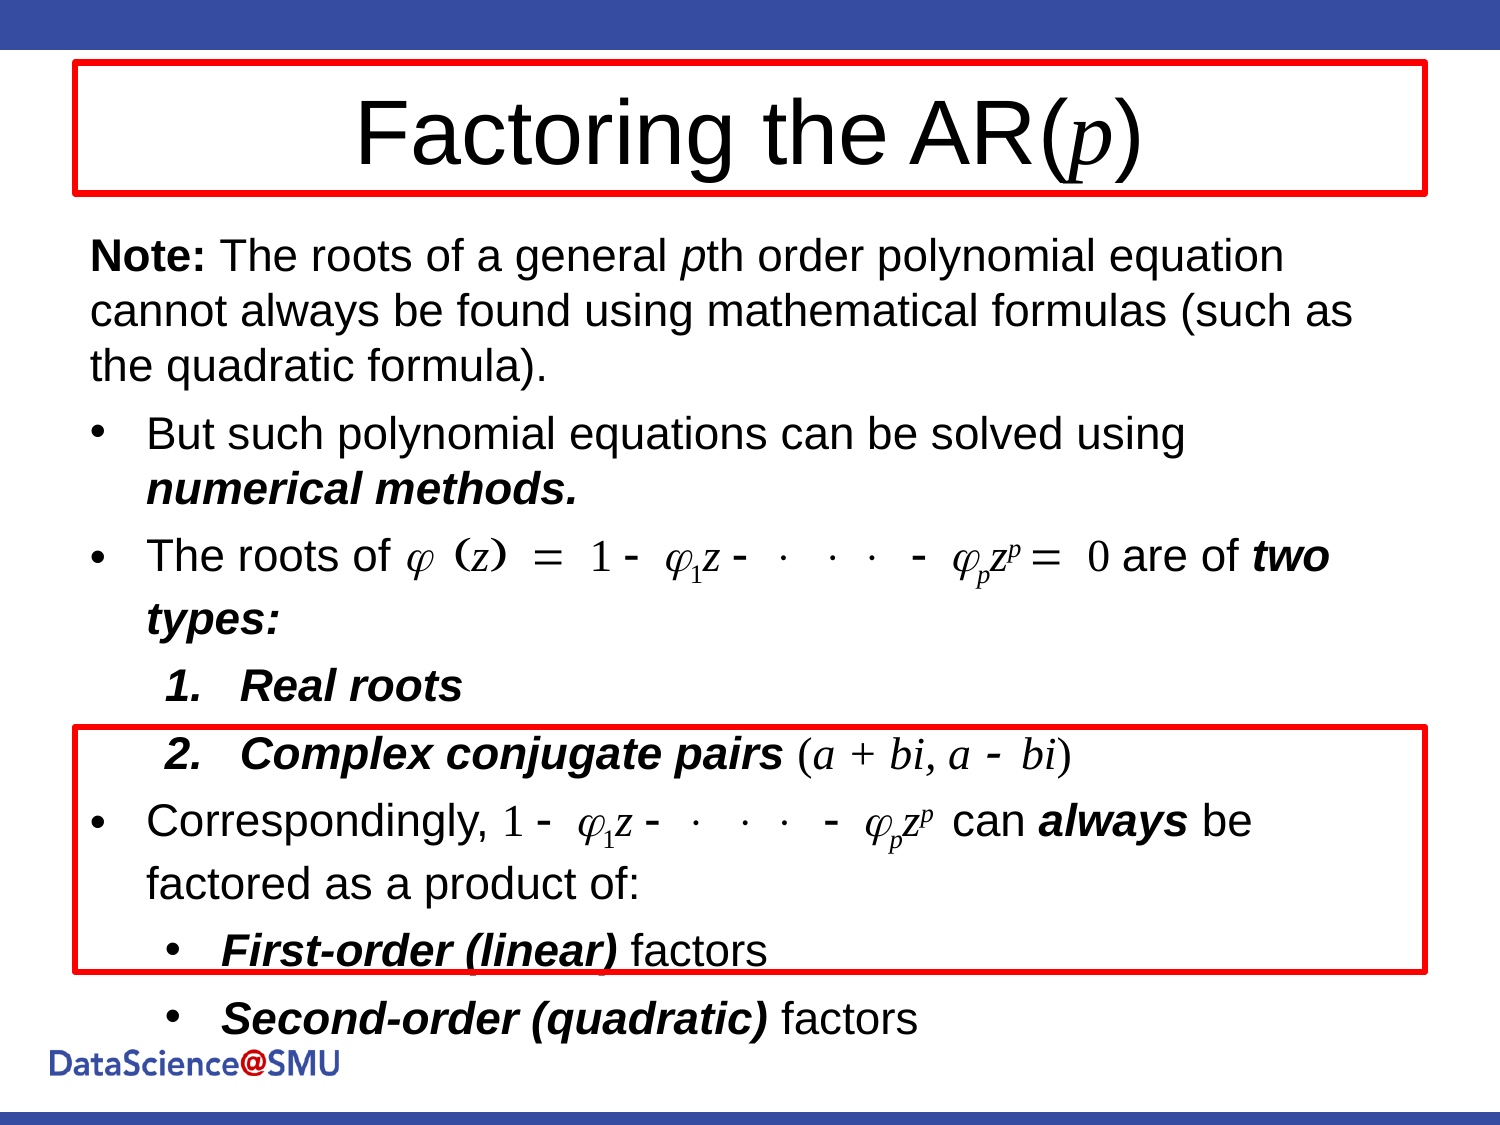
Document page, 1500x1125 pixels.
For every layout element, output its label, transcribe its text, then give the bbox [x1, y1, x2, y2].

text_box [73, 725, 1427, 974]
picture [50, 1049, 339, 1076]
text_box Factoring the AR(p) [74, 62, 1425, 194]
text_box Note: The roots of a general pth order polynomial equation cannot always be found using mathematical formulas (such as the quadratic formula). But such polynomial equations can be solved using numerical methods. The roots of j (z) = 1 - j1z -    - jpzp = 0 are of two types: Real roots Complex conjugate pairs (a + bi, a - bi) Correspondingly, 1 - j1z -    - jpzp can always be factored as a product of: First-order (linear) factors Second-order (quadratic) factors [74, 218, 1425, 725]
text_box Note: The roots of a general pth order polynomial equation cannot always be found using mathematical formulas (such as the quadratic formula). But such polynomial equations can be solved using numerical methods. The roots of j (z) = 1 - j1z -    - jpzp = 0 are of two types: Real roots Complex conjugate pairs (a + bi, a - bi) Correspondingly, 1 - j1z -    - jpzp can always be factored as a product of: First-order (linear) factors Second-order (quadratic) factors [74, 974, 1425, 1051]
